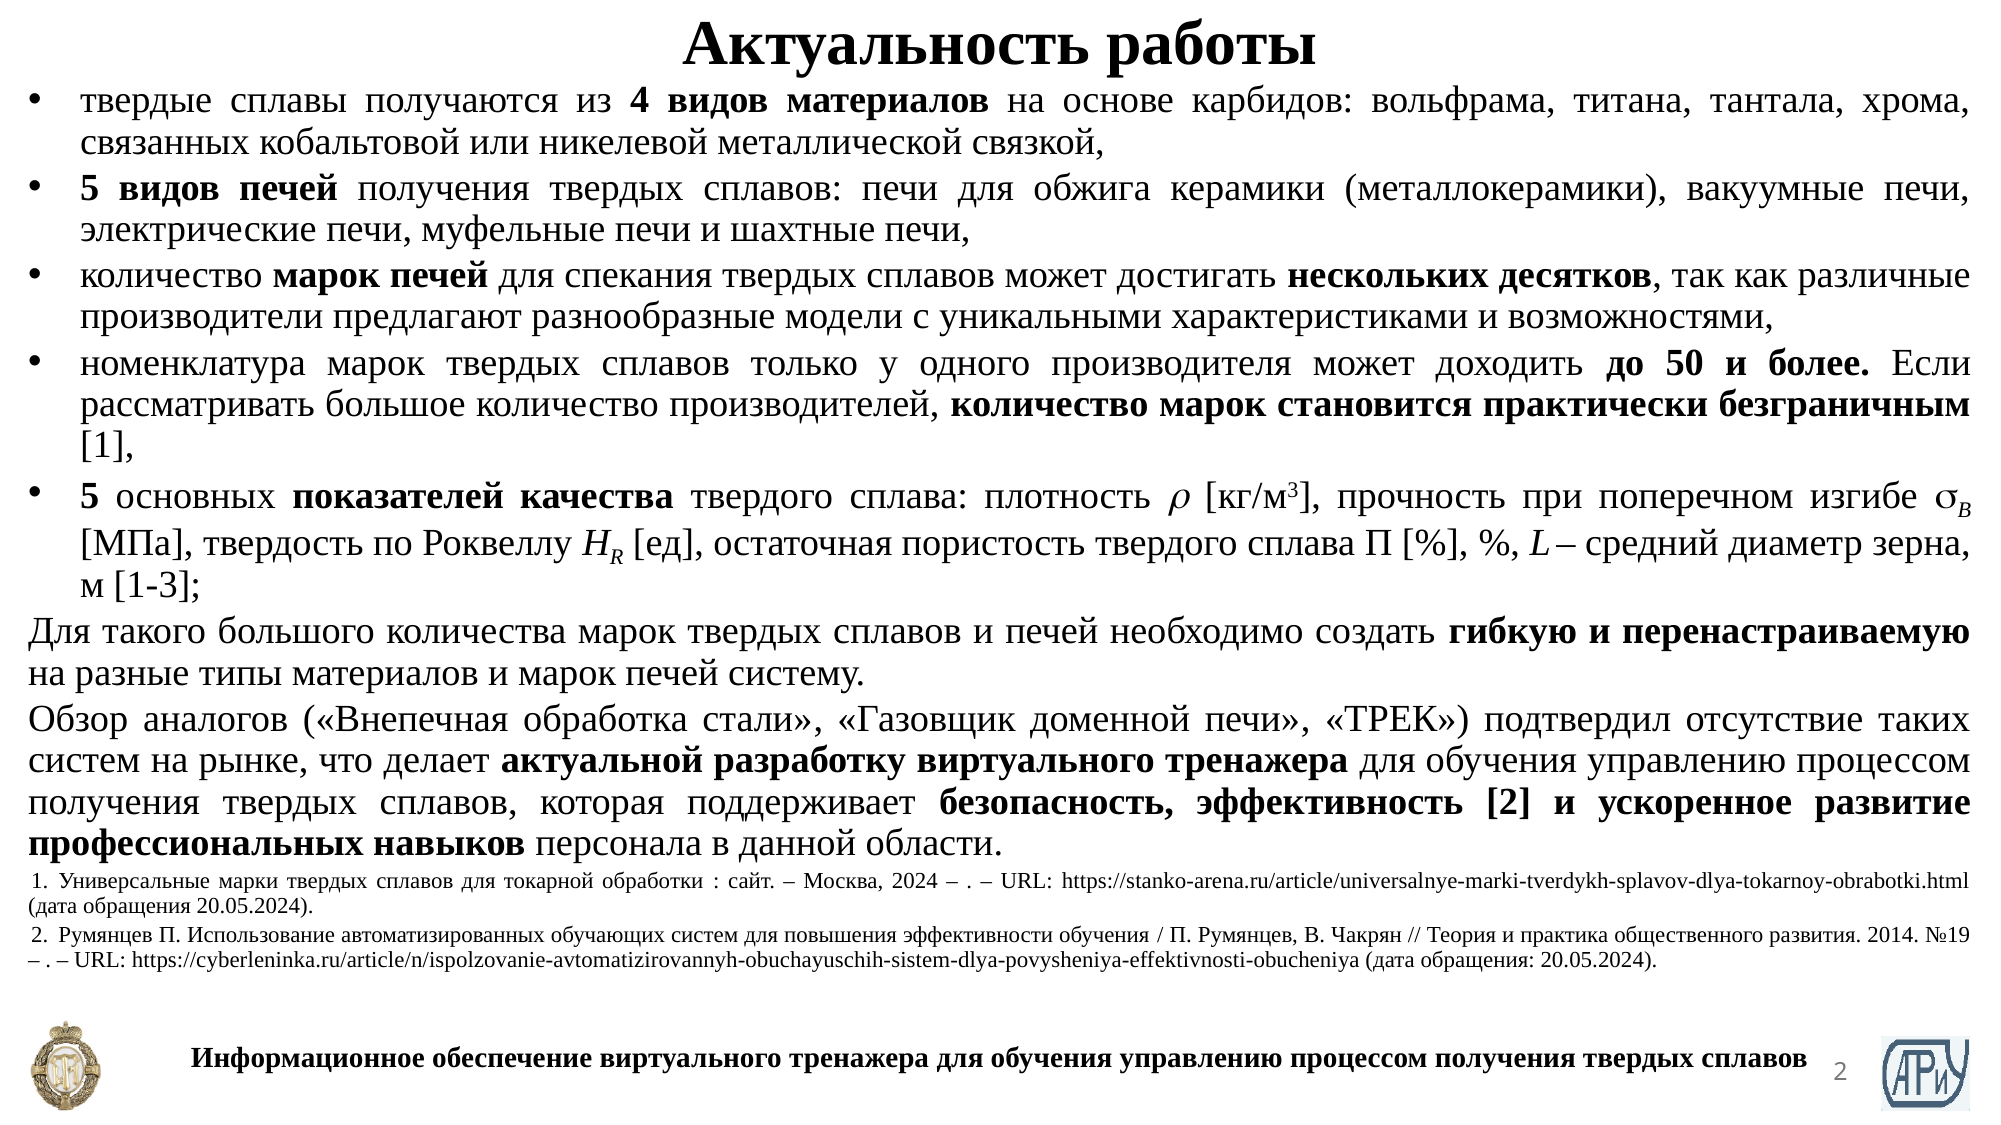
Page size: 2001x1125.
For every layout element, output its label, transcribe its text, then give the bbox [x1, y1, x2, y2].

picture [29, 1020, 102, 1111]
text_box Актуальность работы [137, 1, 1863, 72]
text_box Информационное обеспечение виртуального тренажера для обучения управлению процессом получения твердых сплавов [137, 1030, 1863, 1081]
picture [1880, 1036, 1971, 1111]
slide_number 2 [1412, 1042, 1863, 1103]
text_box твердые сплавы получаются из 4 видов материалов на основе карбидов: вольфрама, титана, тантала, хрома, связанных кобальтовой или никелевой металлической связкой, 5 видов печей получения твердых сплавов: печи для обжига керамики (металлокерамики), вакуумные печи, электрические печи, муфельные печи и шахтные печи, количество марок печей для спекания твердых сплавов может достигать нескольких десятков, так как различные производители предлагают разнообразные модели с уникальными характеристиками и возможностями, номенклатура марок твердых сплавов только у одного производителя может доходить до 50 и более. Если рассматривать большое количество производителей, количество марок становится практически безграничным [1], 5 основных показателей качества твердого сплава: плотность  [кг/м3], прочность при поперечном изгибе B [МПа], твердость по Роквеллу HR [ед], остаточная пористость твердого сплава П [%], %, L – средний диаметр зерна, м [1-3]; Для такого большого количества марок твердых сплавов и печей необходимо создать гибкую и перенастраиваемую на разные типы материалов и марок печей систему. Обзор аналогов («Внепечная обработка стали», «Газовщик доменной печи», «ТРЕК») подтвердил отсутствие таких систем на рынке, что делает актуальной разработку виртуального тренажера для обучения управлению процессом получения твердых сплавов, которая поддерживает безопасность, эффективность [2] и ускоренное развитие профессиональных навыков персонала в данной области. Универсальные марки твердых сплавов для токарной обработки : сайт. – Москва, 2024 – . – URL: https://stanko-arena.ru/article/universalnye-marki-tverdykh-splavov-dlya-tokarnoy-obrabotki.html (дата обращения 20.05.2024). Румянцев П. Использование автоматизированных обучающих систем для повышения эффективности обучения / П. Румянцев, В. Чакрян // Теория и практика общественного развития. 2014. №19 – . – URL: https://cyberleninka.ru/article/n/ispolzovanie-avtomatizirovannyh-obuchayuschih-sistem-dlya-povysheniya-effektivnosti-obucheniya (дата обращения: 20.05.2024). [13, 72, 1986, 1043]
